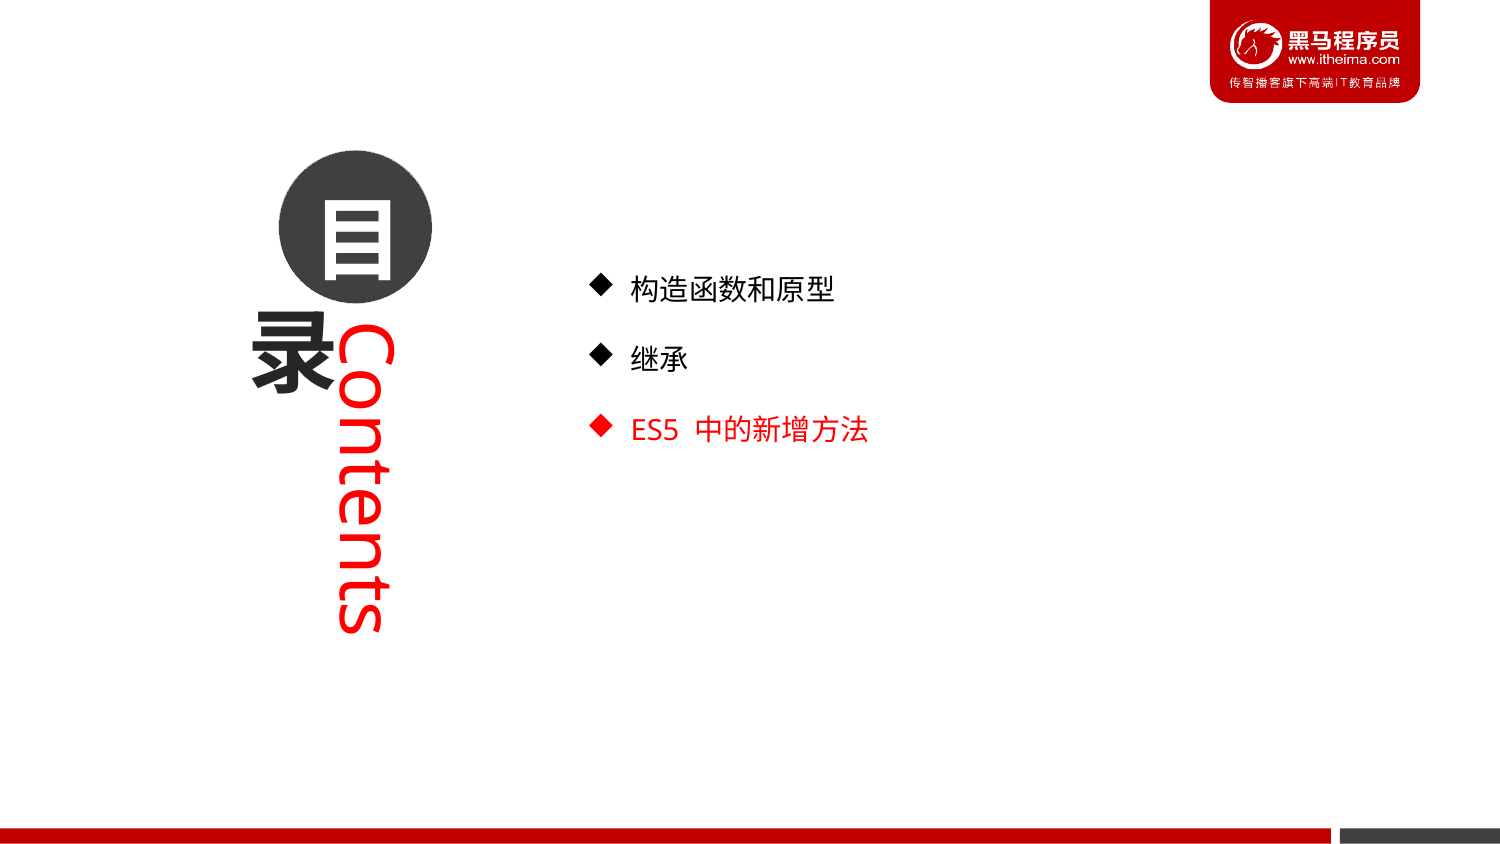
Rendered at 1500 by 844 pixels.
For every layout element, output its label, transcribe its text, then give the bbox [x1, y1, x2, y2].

list 构造函数和原型 继承 ES5 中的新增方法 [571, 228, 1391, 529]
picture [1211, 11, 1419, 97]
